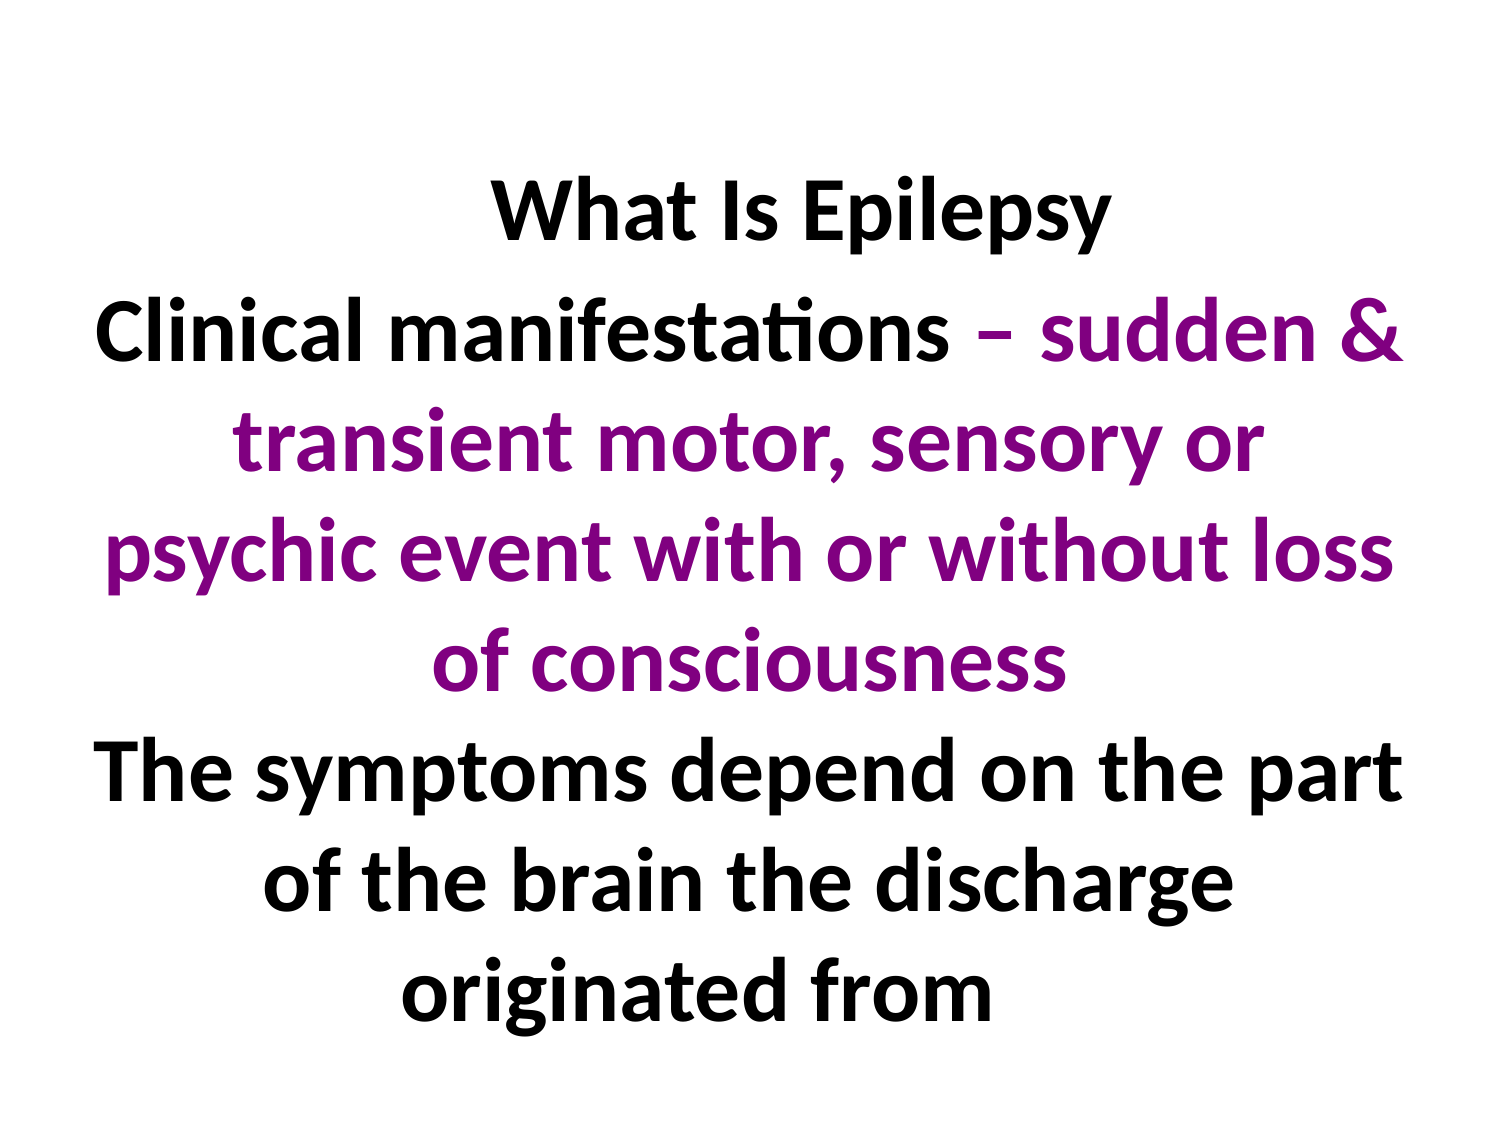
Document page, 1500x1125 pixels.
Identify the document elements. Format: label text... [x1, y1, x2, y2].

title What Is Epilepsy [142, 141, 1482, 267]
list Clinical manifestations – sudden & transient motor, sensory or psychic event with or without loss of consciousness The symptoms depend on the part of the brain the discharge originated from [75, 262, 1425, 1005]
